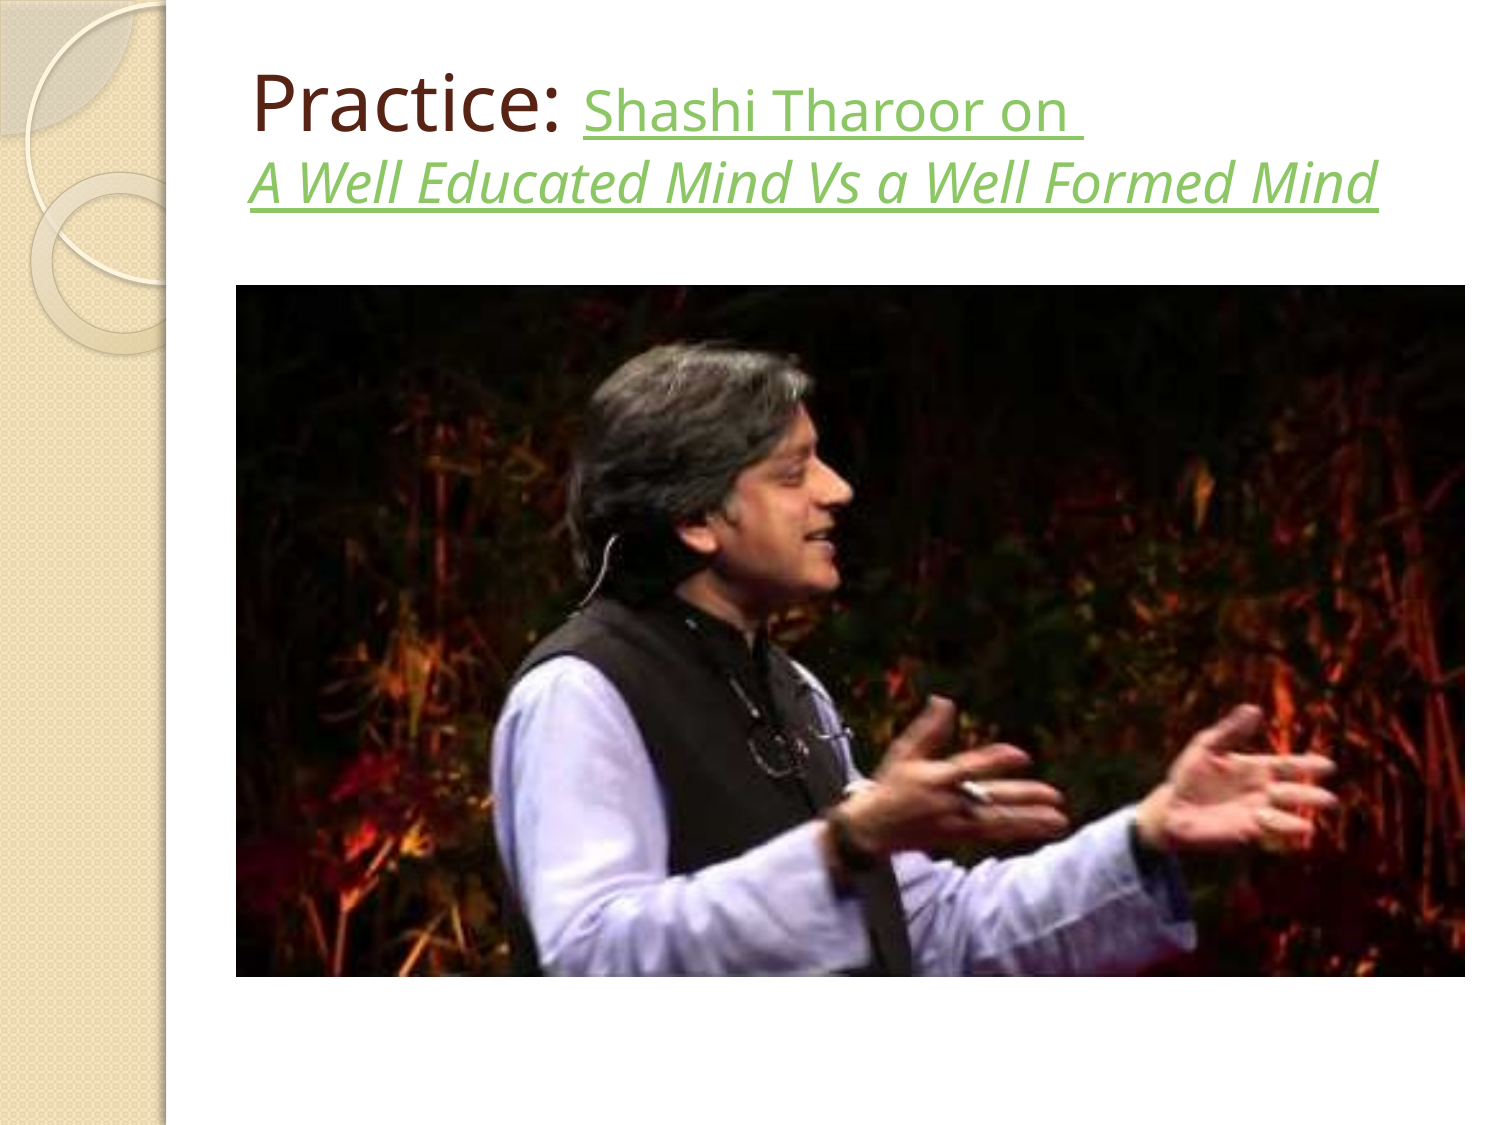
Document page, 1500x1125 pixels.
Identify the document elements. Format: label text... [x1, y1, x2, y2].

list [235, 284, 1466, 978]
title Practice: Shashi Tharoor on A Well Educated Mind Vs a Well Formed Mind [235, 45, 1466, 233]
